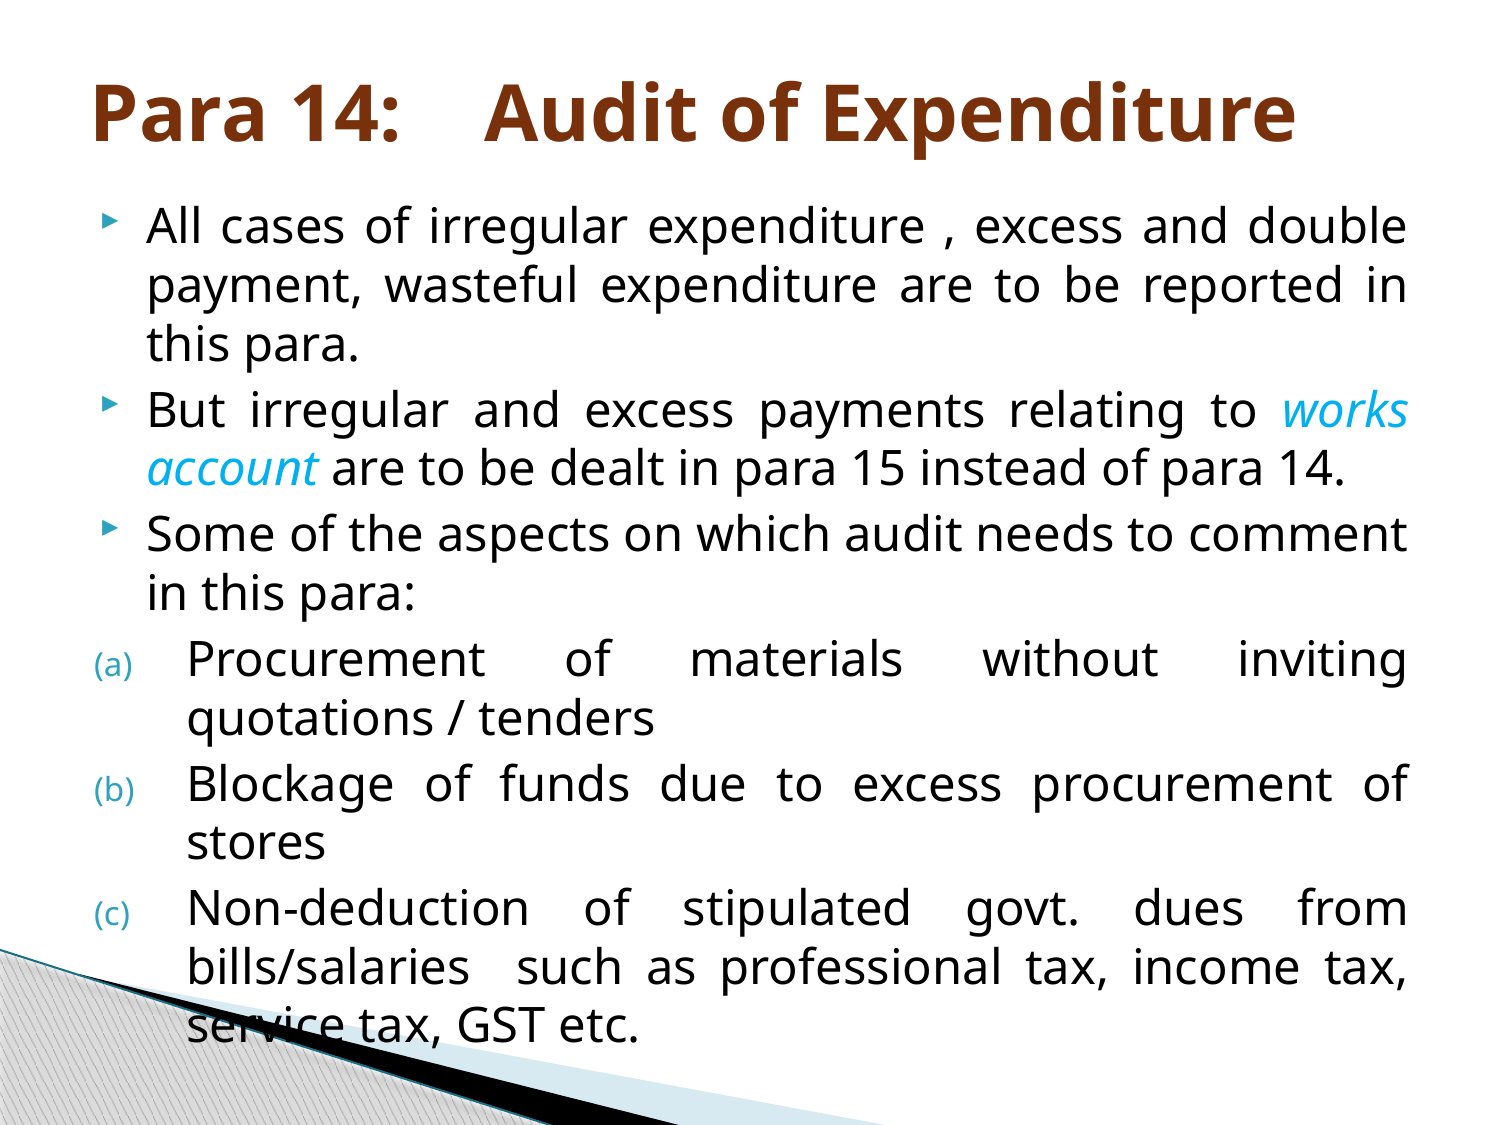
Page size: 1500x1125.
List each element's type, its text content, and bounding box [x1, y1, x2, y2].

title Para 14: Audit of Expenditure [75, 45, 1425, 175]
list All cases of irregular expenditure , excess and double payment, wasteful expenditure are to be reported in this para. But irregular and excess payments relating to works account are to be dealt in para 15 instead of para 14. Some of the aspects on which audit needs to comment in this para: Procurement of materials without inviting quotations / tenders Blockage of funds due to excess procurement of stores Non-deduction of stipulated govt. dues from bills/salaries such as professional tax, income tax, service tax, GST etc. [75, 187, 1425, 1063]
